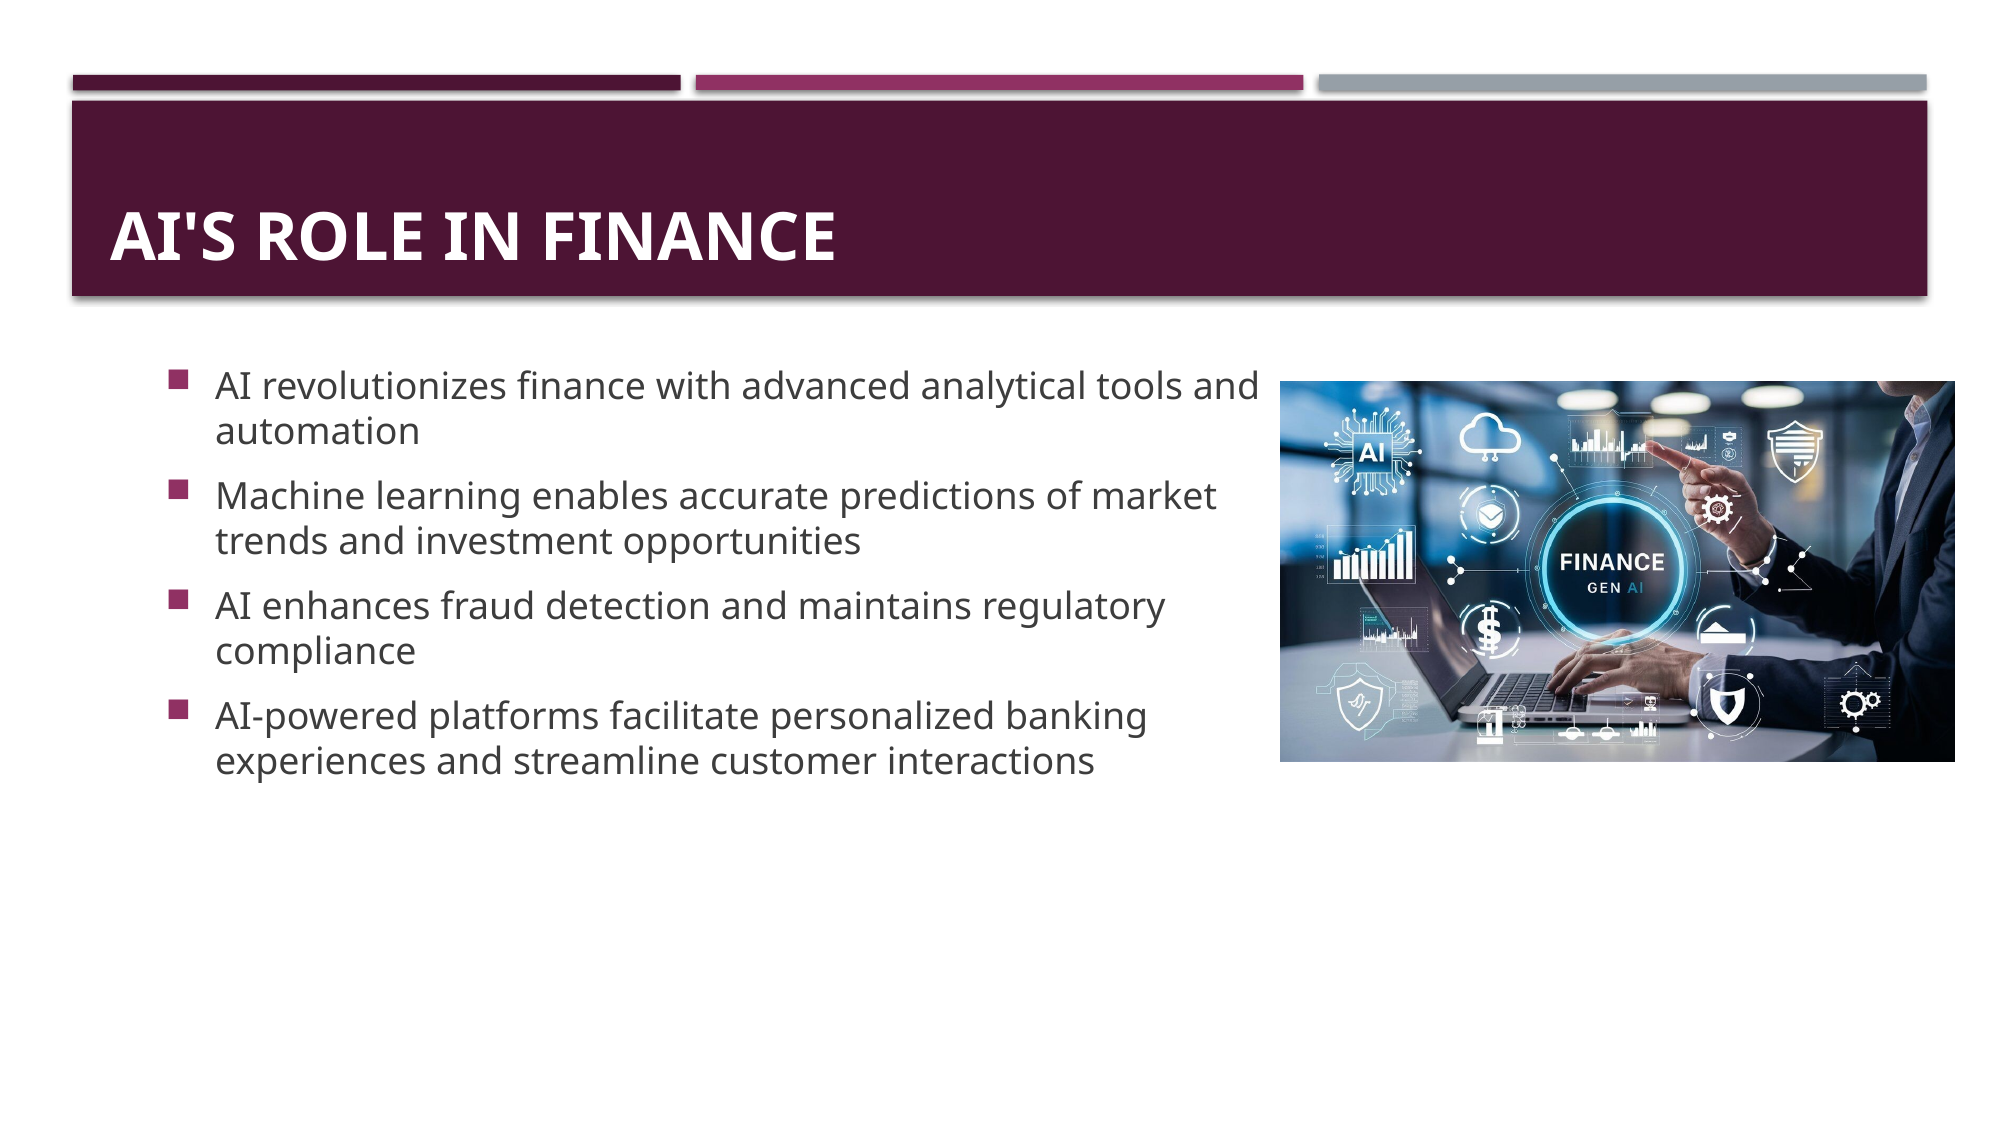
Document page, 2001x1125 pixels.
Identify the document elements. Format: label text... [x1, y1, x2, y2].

title AI's Role in Finance [95, 115, 1905, 282]
picture [1279, 381, 1956, 763]
list AI revolutionizes finance with advanced analytical tools and automation Machine learning enables accurate predictions of market trends and investment opportunities AI enhances fraud detection and maintains regulatory compliance AI-powered platforms facilitate personalized banking experiences and streamline customer interactions [150, 299, 1280, 844]
